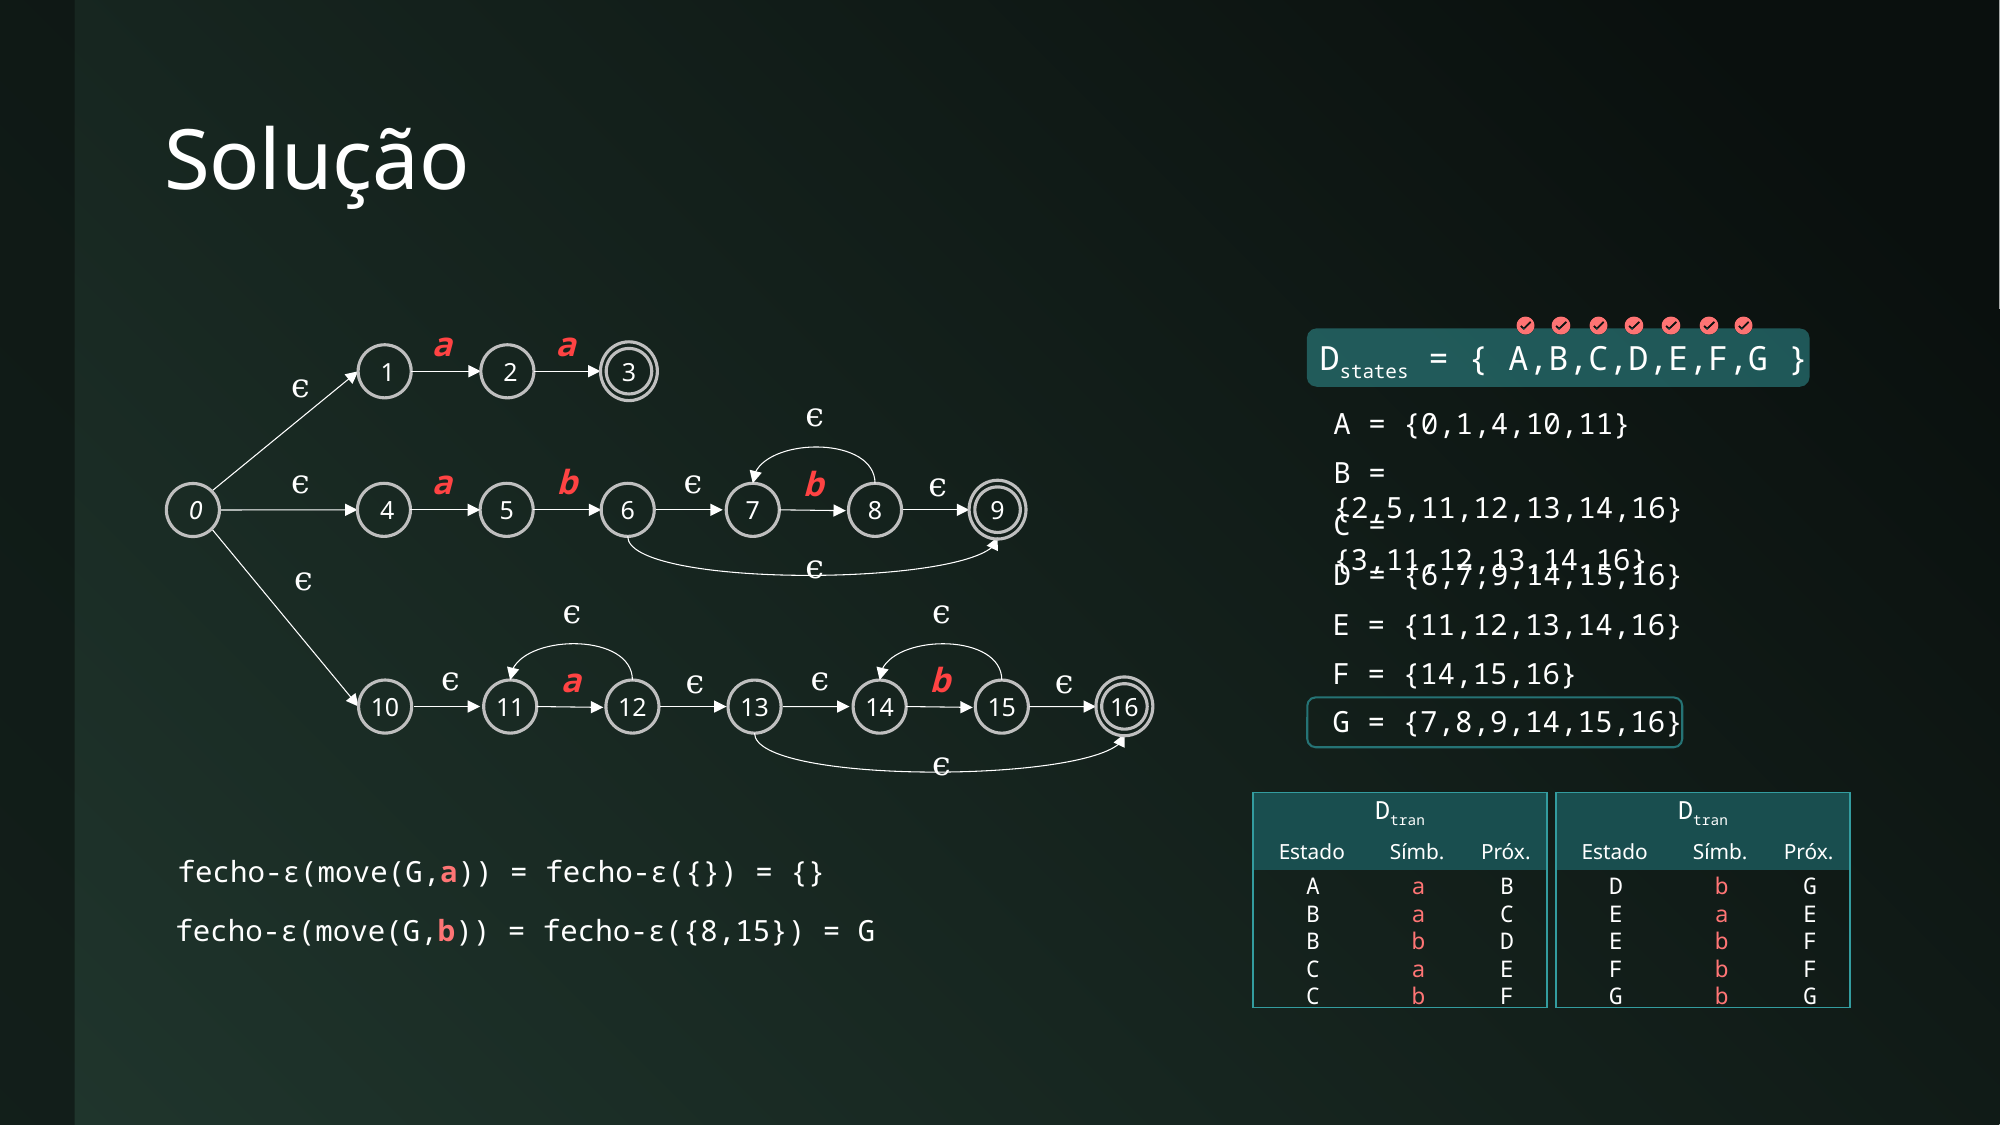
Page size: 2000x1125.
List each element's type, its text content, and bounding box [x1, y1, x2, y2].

table_cell Símb. [1370, 830, 1464, 870]
table_cell B [1254, 925, 1370, 953]
text_box fecho-ϵ(move(G,b)) = fecho-ϵ({8,15}) = G [160, 905, 908, 955]
table_cell D [1464, 925, 1546, 953]
text_box fecho-ϵ(move(G,a)) = fecho-ϵ({}) = {} [162, 845, 840, 896]
picture [1622, 314, 1646, 337]
table_cell a [1370, 953, 1464, 980]
text_box Dstates = { A,B,C,D,E,F,G } [1304, 329, 1824, 390]
table_cell Próx. [1767, 830, 1849, 870]
text_box G = {7,8,9,14,15,16} [1317, 696, 1721, 747]
table_header Dtran [1254, 793, 1546, 830]
table_cell b [1673, 925, 1767, 953]
text_box C = {3,11,12,13,14,16} [1318, 498, 1721, 549]
table_cell G [1767, 980, 1849, 1007]
table_cell E [1557, 898, 1673, 925]
table_cell C [1254, 953, 1370, 980]
table_cell a [1370, 870, 1464, 898]
text_box E = {11,12,13,14,16} [1317, 598, 1721, 648]
table_cell G [1767, 870, 1849, 898]
table_cell F [1767, 953, 1849, 980]
table_header Dtran [1557, 793, 1849, 830]
text_box F = {14,15,16} [1317, 648, 1721, 696]
table_cell Símb. [1673, 830, 1767, 870]
table_cell Próx. [1464, 830, 1546, 870]
text_box [1306, 696, 1679, 749]
picture [1514, 314, 1537, 337]
table_cell a [1673, 898, 1767, 925]
table_cell a [1370, 898, 1464, 925]
table_cell B [1254, 898, 1370, 925]
table_cell F [1767, 925, 1849, 953]
table_cell D [1557, 870, 1673, 898]
picture [1549, 314, 1573, 337]
table_cell Estado [1557, 830, 1673, 870]
picture [1659, 314, 1683, 337]
table_cell Estado [1254, 830, 1370, 870]
table_cell b [1673, 870, 1767, 898]
text_box A = {0,1,4,10,11} [1318, 397, 1698, 447]
table_cell C [1464, 898, 1546, 925]
table_cell E [1464, 953, 1546, 980]
title Solução [149, 62, 1898, 263]
table_cell C [1254, 980, 1370, 1007]
table_cell b [1673, 980, 1767, 1007]
table_cell E [1767, 898, 1849, 925]
picture [1587, 314, 1610, 337]
picture [1732, 314, 1755, 337]
table_cell B [1464, 870, 1546, 898]
text_box B = {2,5,11,12,13,14,16} [1318, 447, 1748, 533]
picture [1697, 314, 1721, 337]
table_cell A [1254, 870, 1370, 898]
table_cell b [1673, 953, 1767, 980]
text_box D = {6,7,9,14,15,16} [1318, 549, 1721, 598]
table_cell G [1557, 980, 1673, 1007]
table_cell E [1557, 925, 1673, 953]
table_cell b [1370, 980, 1464, 1007]
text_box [166, 315, 1153, 791]
table_cell b [1370, 925, 1464, 953]
table_cell F [1464, 980, 1546, 1007]
table_cell F [1557, 953, 1673, 980]
